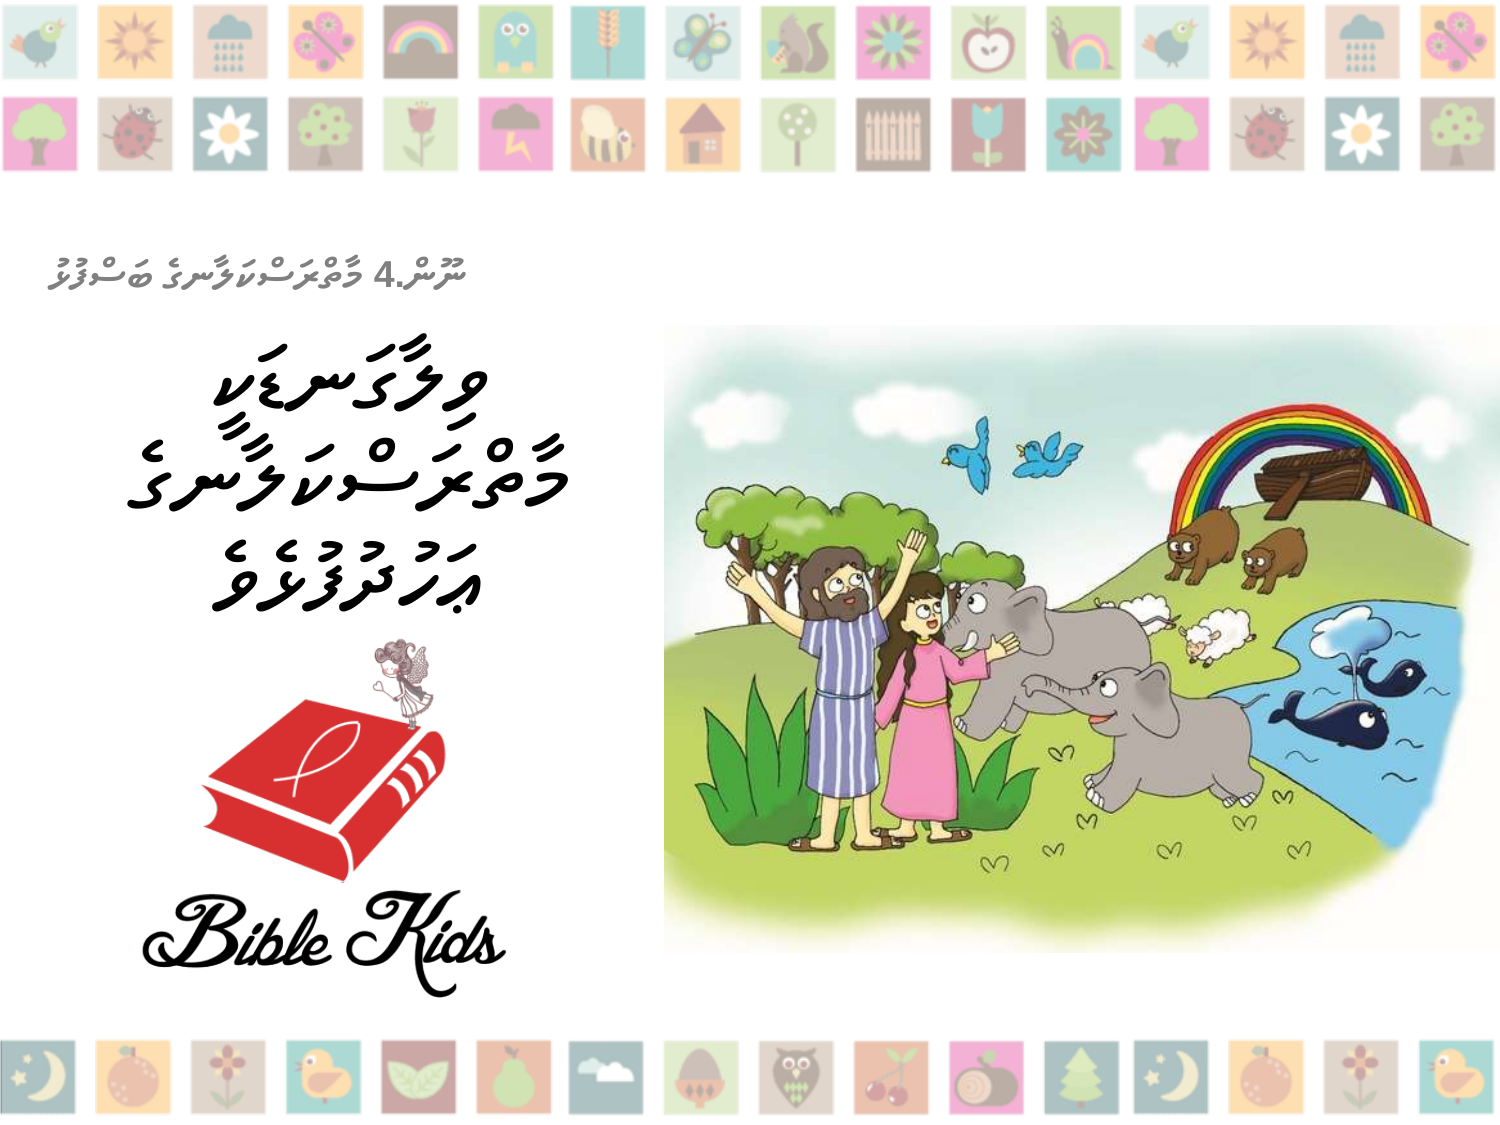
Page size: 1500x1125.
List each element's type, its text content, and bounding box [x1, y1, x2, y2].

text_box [0, 1028, 1500, 1118]
picture [117, 600, 544, 1027]
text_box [0, 3, 1500, 181]
text_box ނޫން.4 މާތްރަސްކަލާނގެ ބަސްފުޅު [35, 242, 543, 303]
text_box ވިލާގަނޑަކީ މާތްރަސްކަލާނގެ ޢަހުދުފުޅެވެ [29, 314, 675, 630]
picture [664, 325, 1500, 953]
